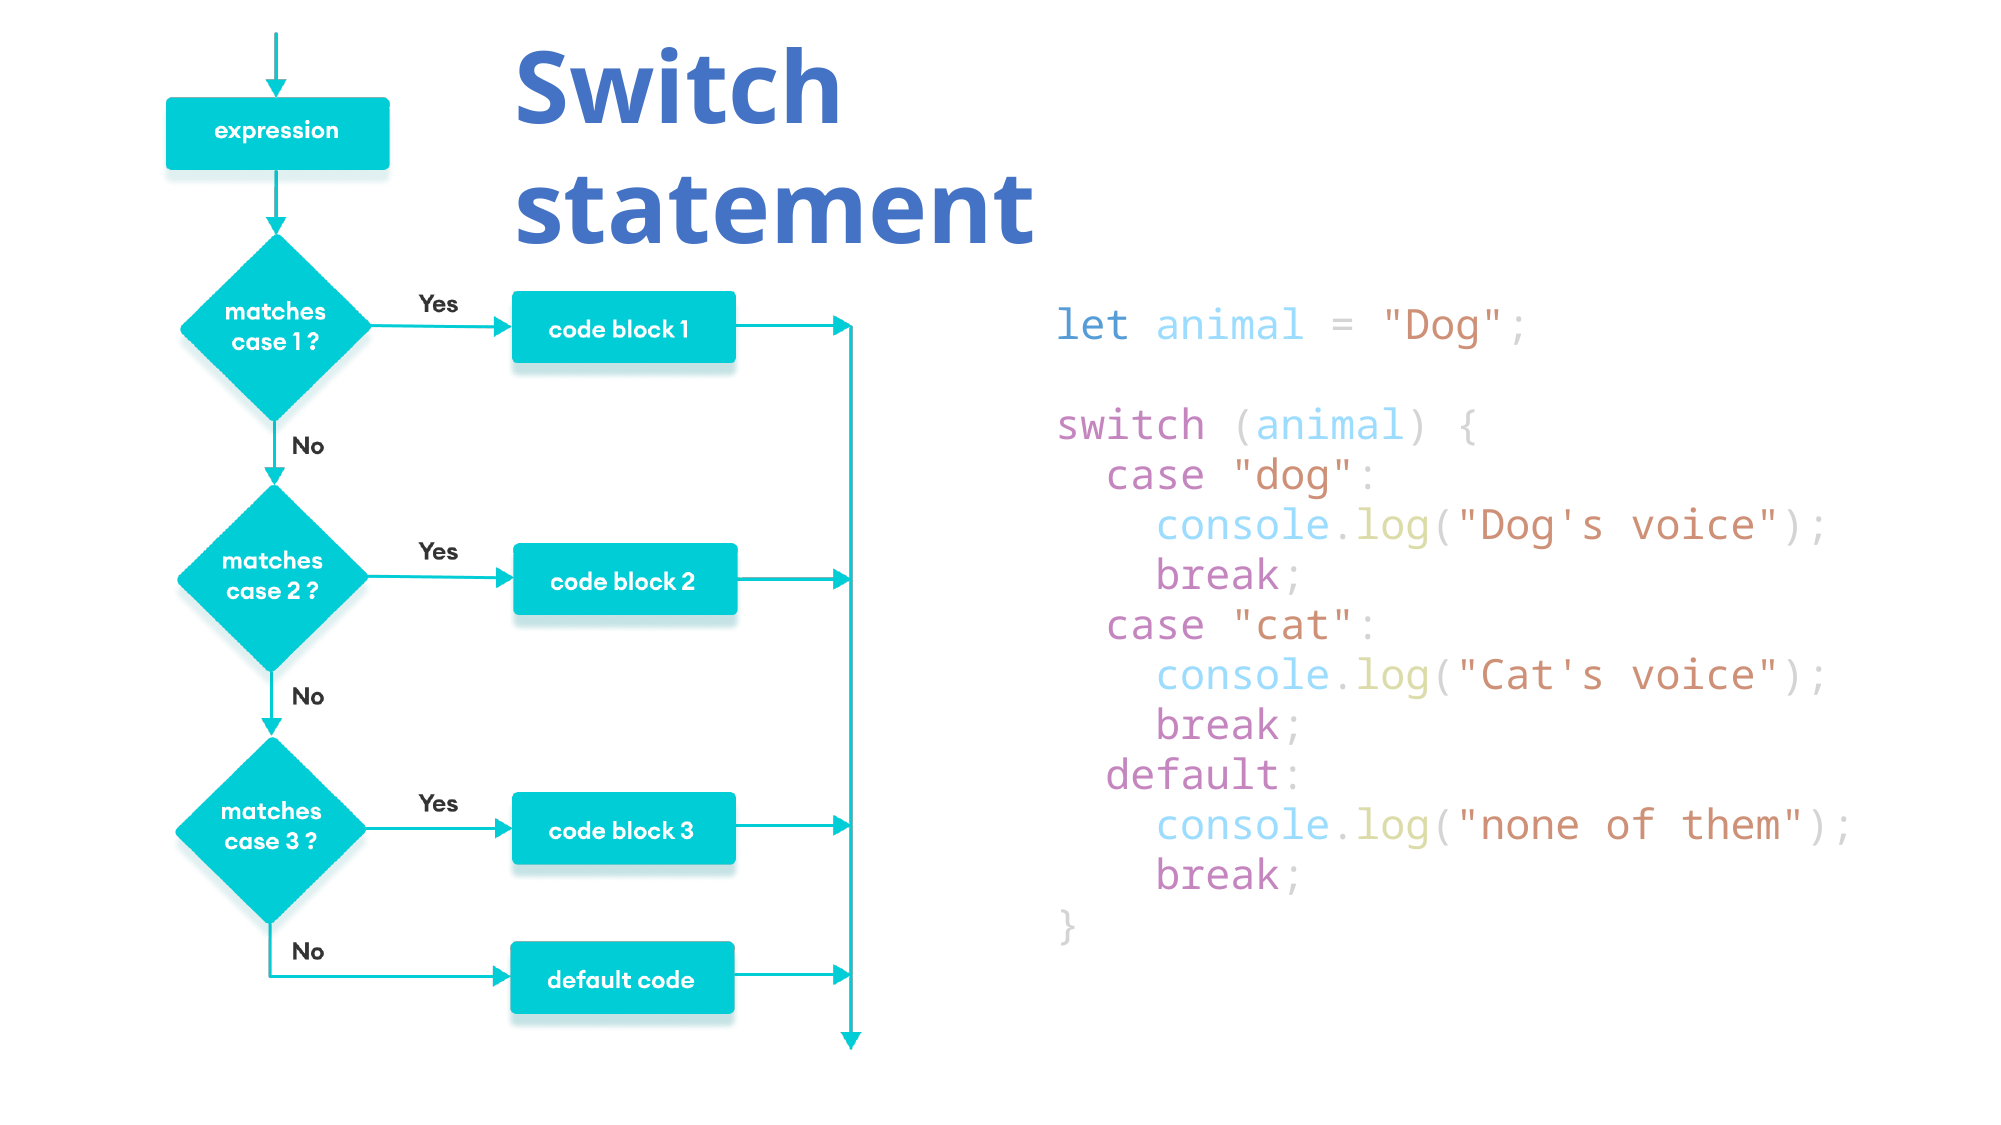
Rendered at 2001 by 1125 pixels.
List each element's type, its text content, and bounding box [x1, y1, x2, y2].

text_box let animal = "Dog"; switch (animal) { case "dog": console.log("Dog's voice"); break; case "cat": console.log("Cat's voice"); break; default: console.log("none of them"); break; } [1040, 290, 2000, 1056]
text_box Switch statement [903, 16, 1278, 271]
picture [129, 0, 899, 1087]
